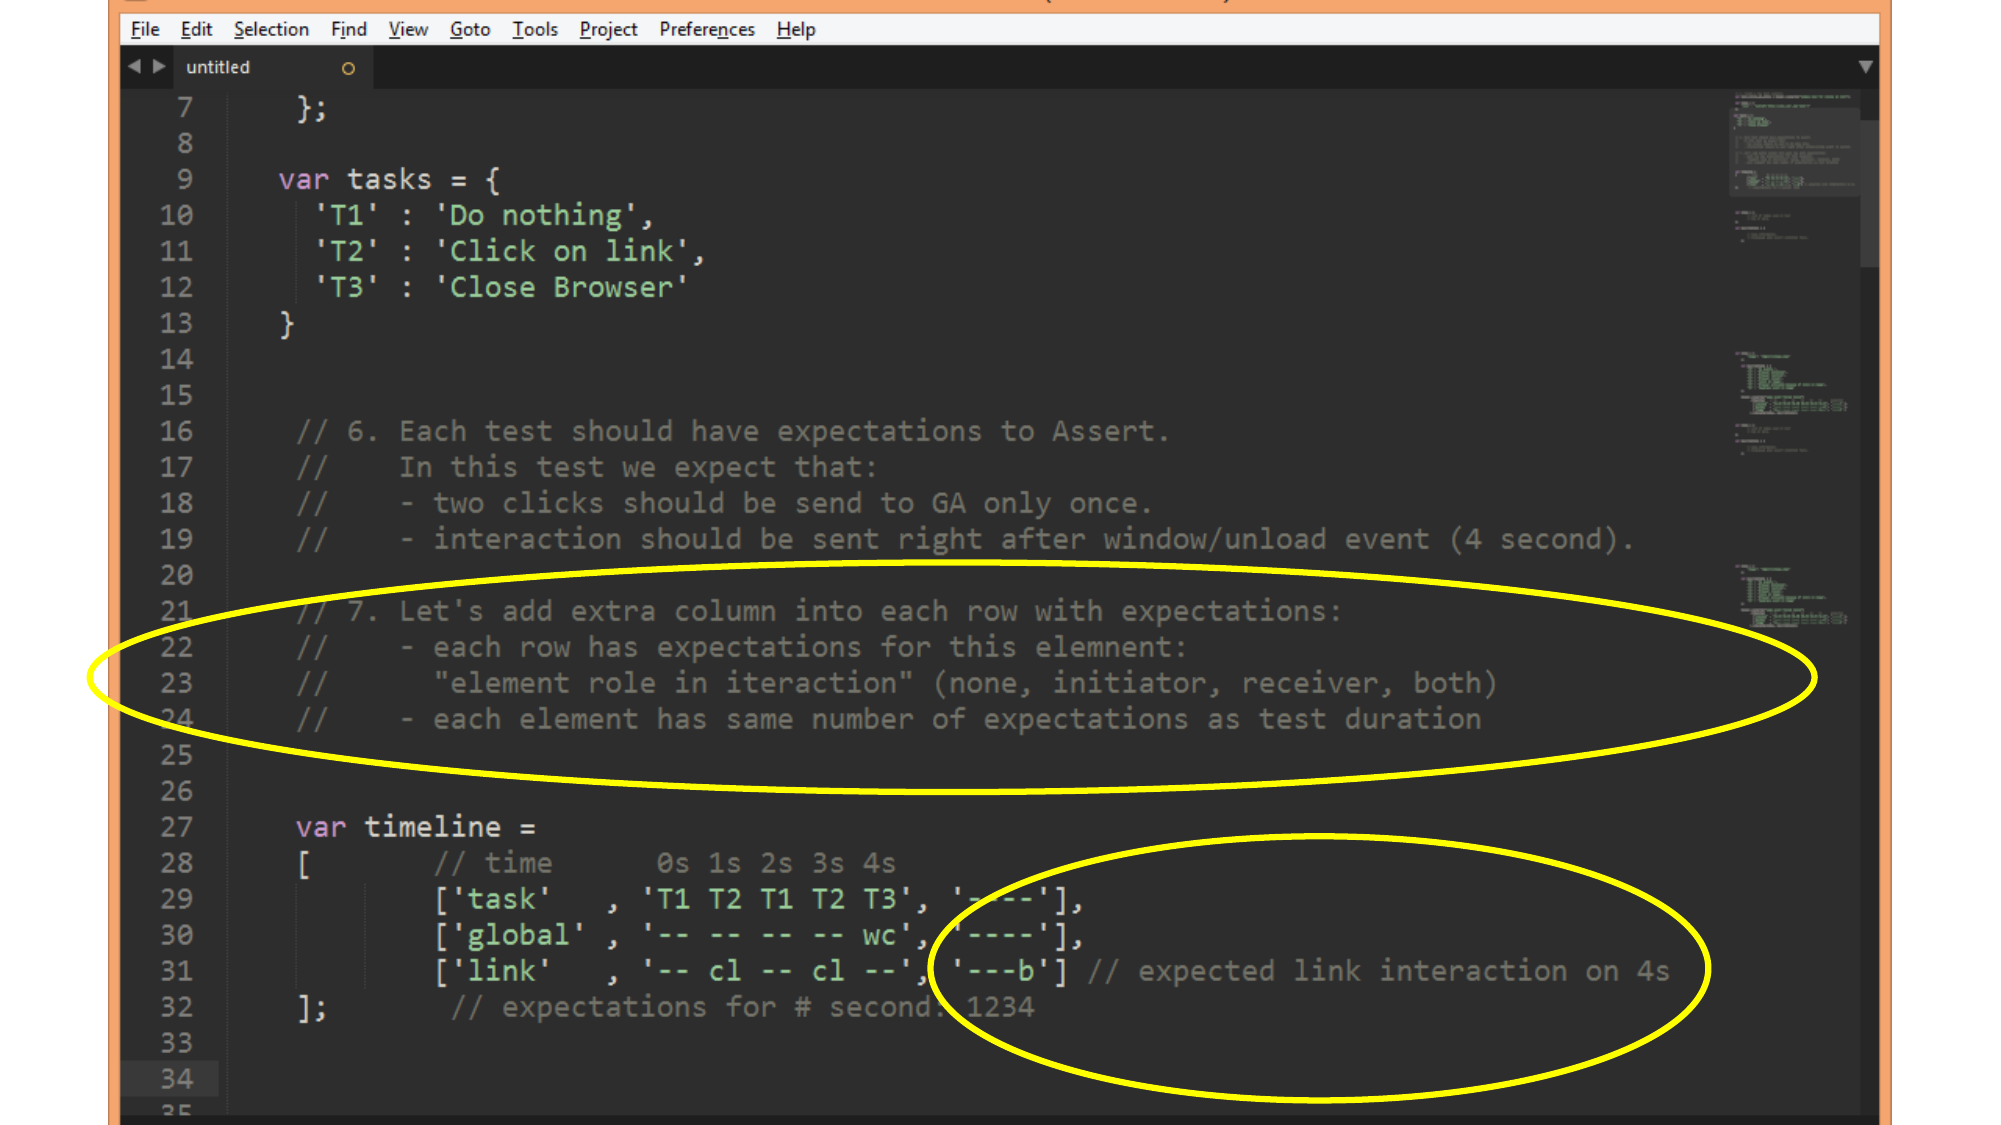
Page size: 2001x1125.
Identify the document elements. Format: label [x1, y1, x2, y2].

picture [108, 0, 1892, 1125]
text_box [88, 652, 108, 702]
